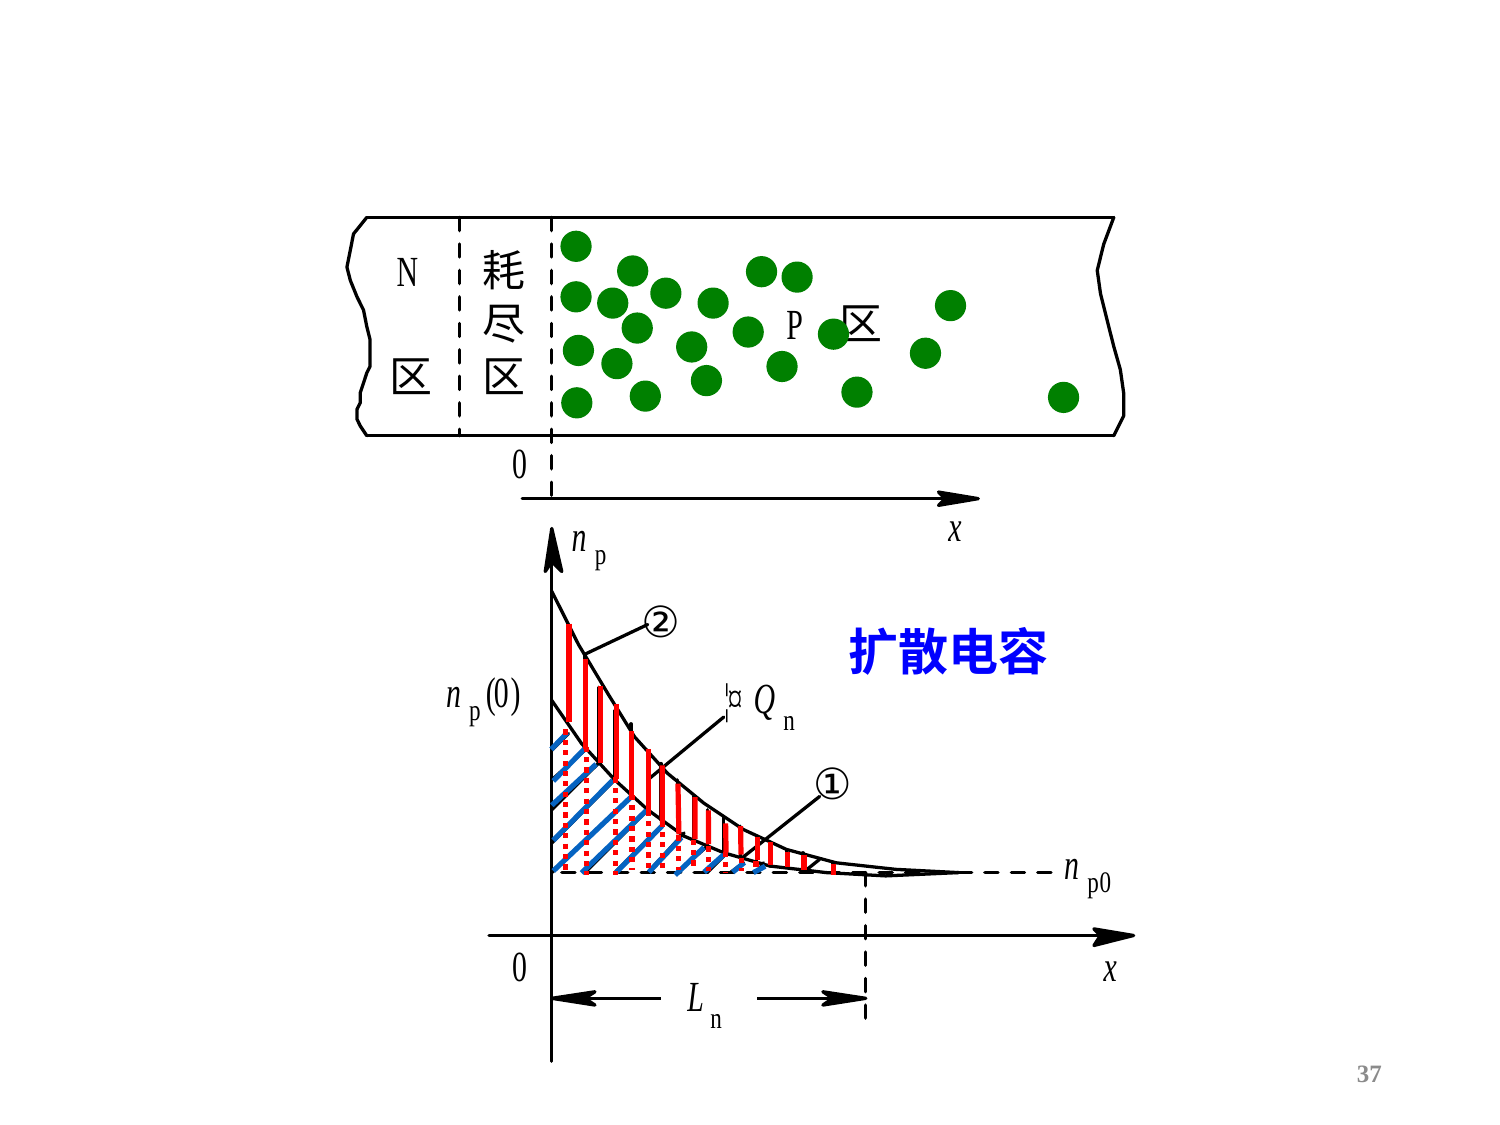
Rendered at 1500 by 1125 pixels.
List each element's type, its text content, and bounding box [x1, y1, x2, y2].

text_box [287, 170, 1160, 1071]
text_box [568, 623, 834, 875]
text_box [551, 732, 766, 876]
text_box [565, 729, 756, 875]
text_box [600, 259, 938, 377]
slide_number 37 [1059, 1042, 1397, 1103]
